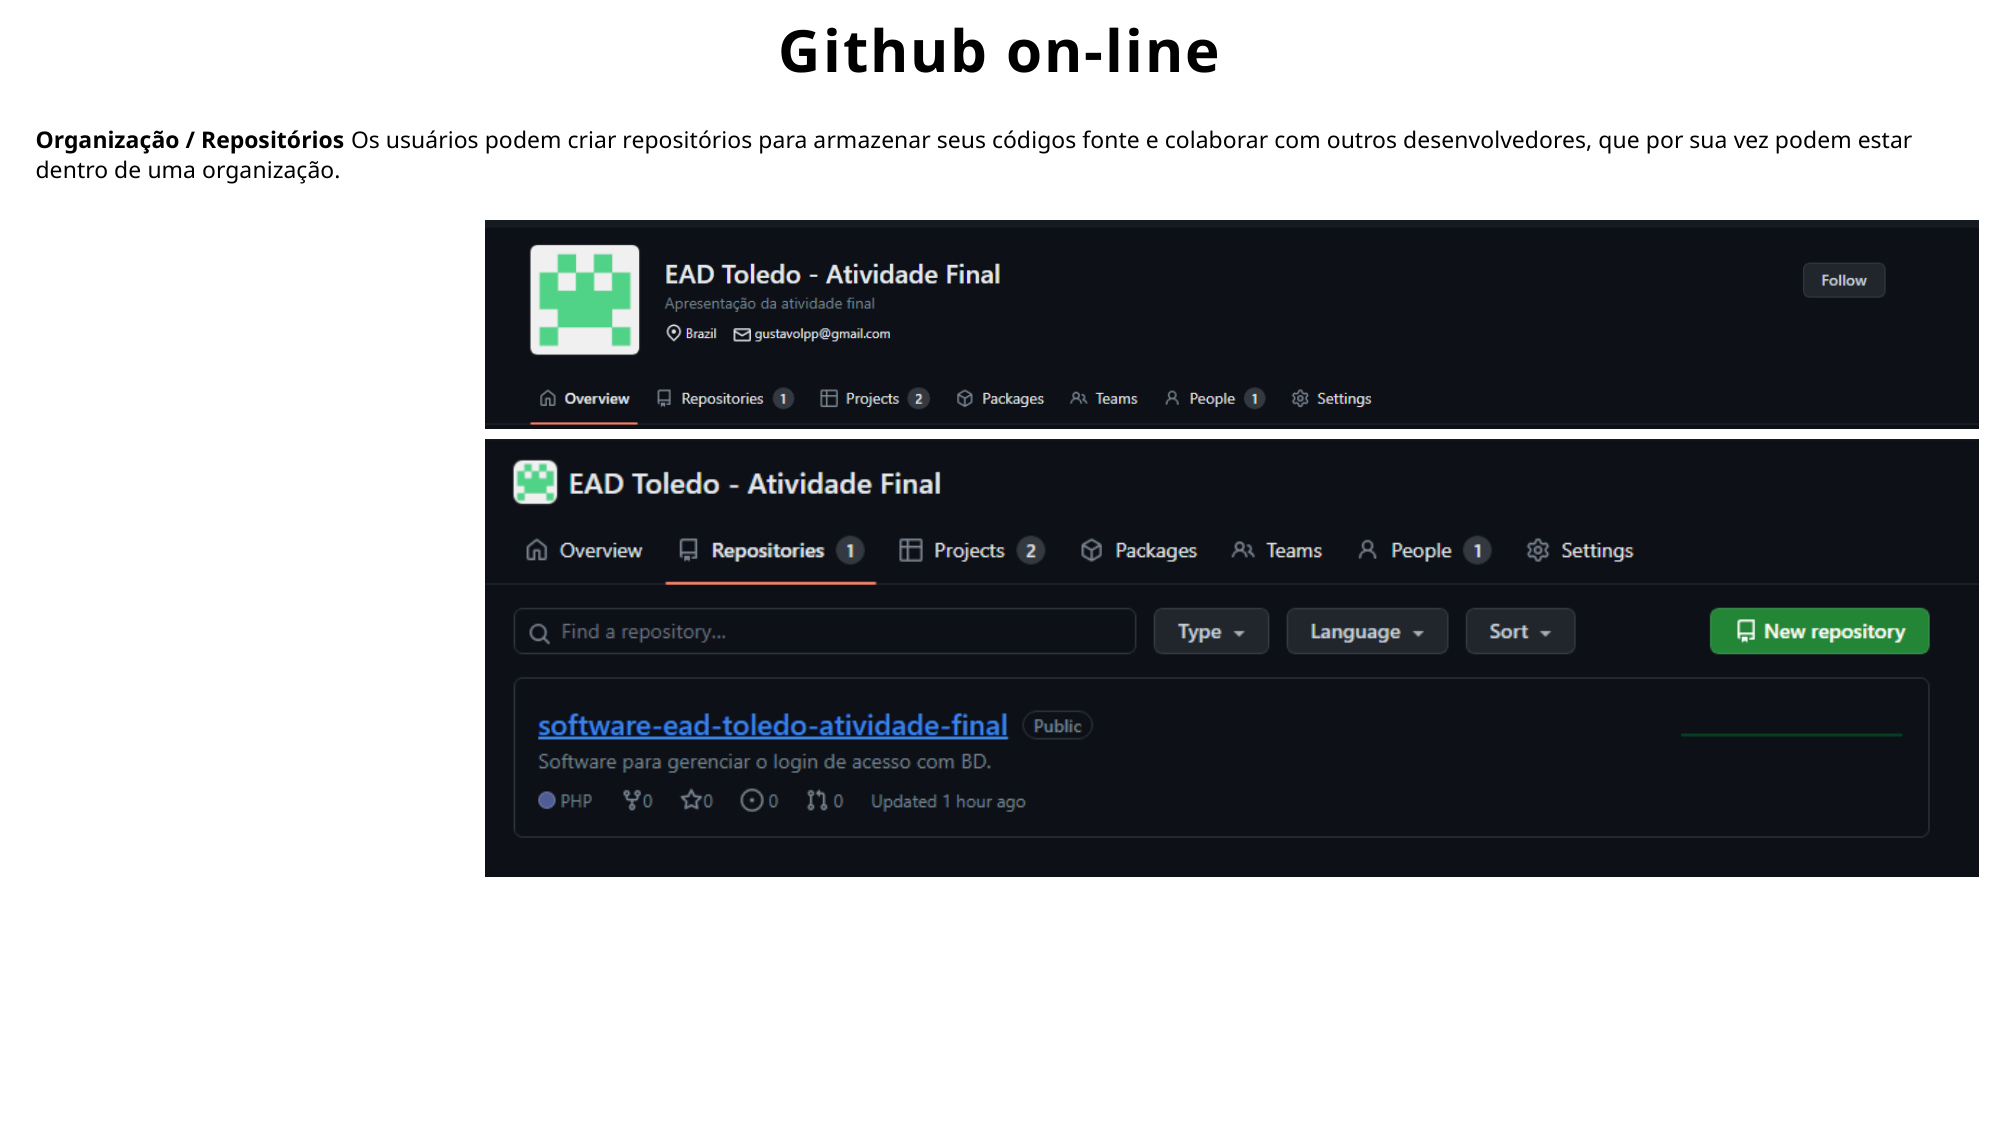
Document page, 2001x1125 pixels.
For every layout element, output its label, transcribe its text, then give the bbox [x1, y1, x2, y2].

title Github on-line [57, 21, 1943, 85]
picture [485, 220, 1979, 429]
picture [485, 439, 1979, 877]
text_box Organização / Repositórios Os usuários podem criar repositórios para armazenar seus códigos fonte e colaborar com outros desenvolvedores, que por sua vez podem estar dentro de uma organização. [20, 116, 1979, 191]
